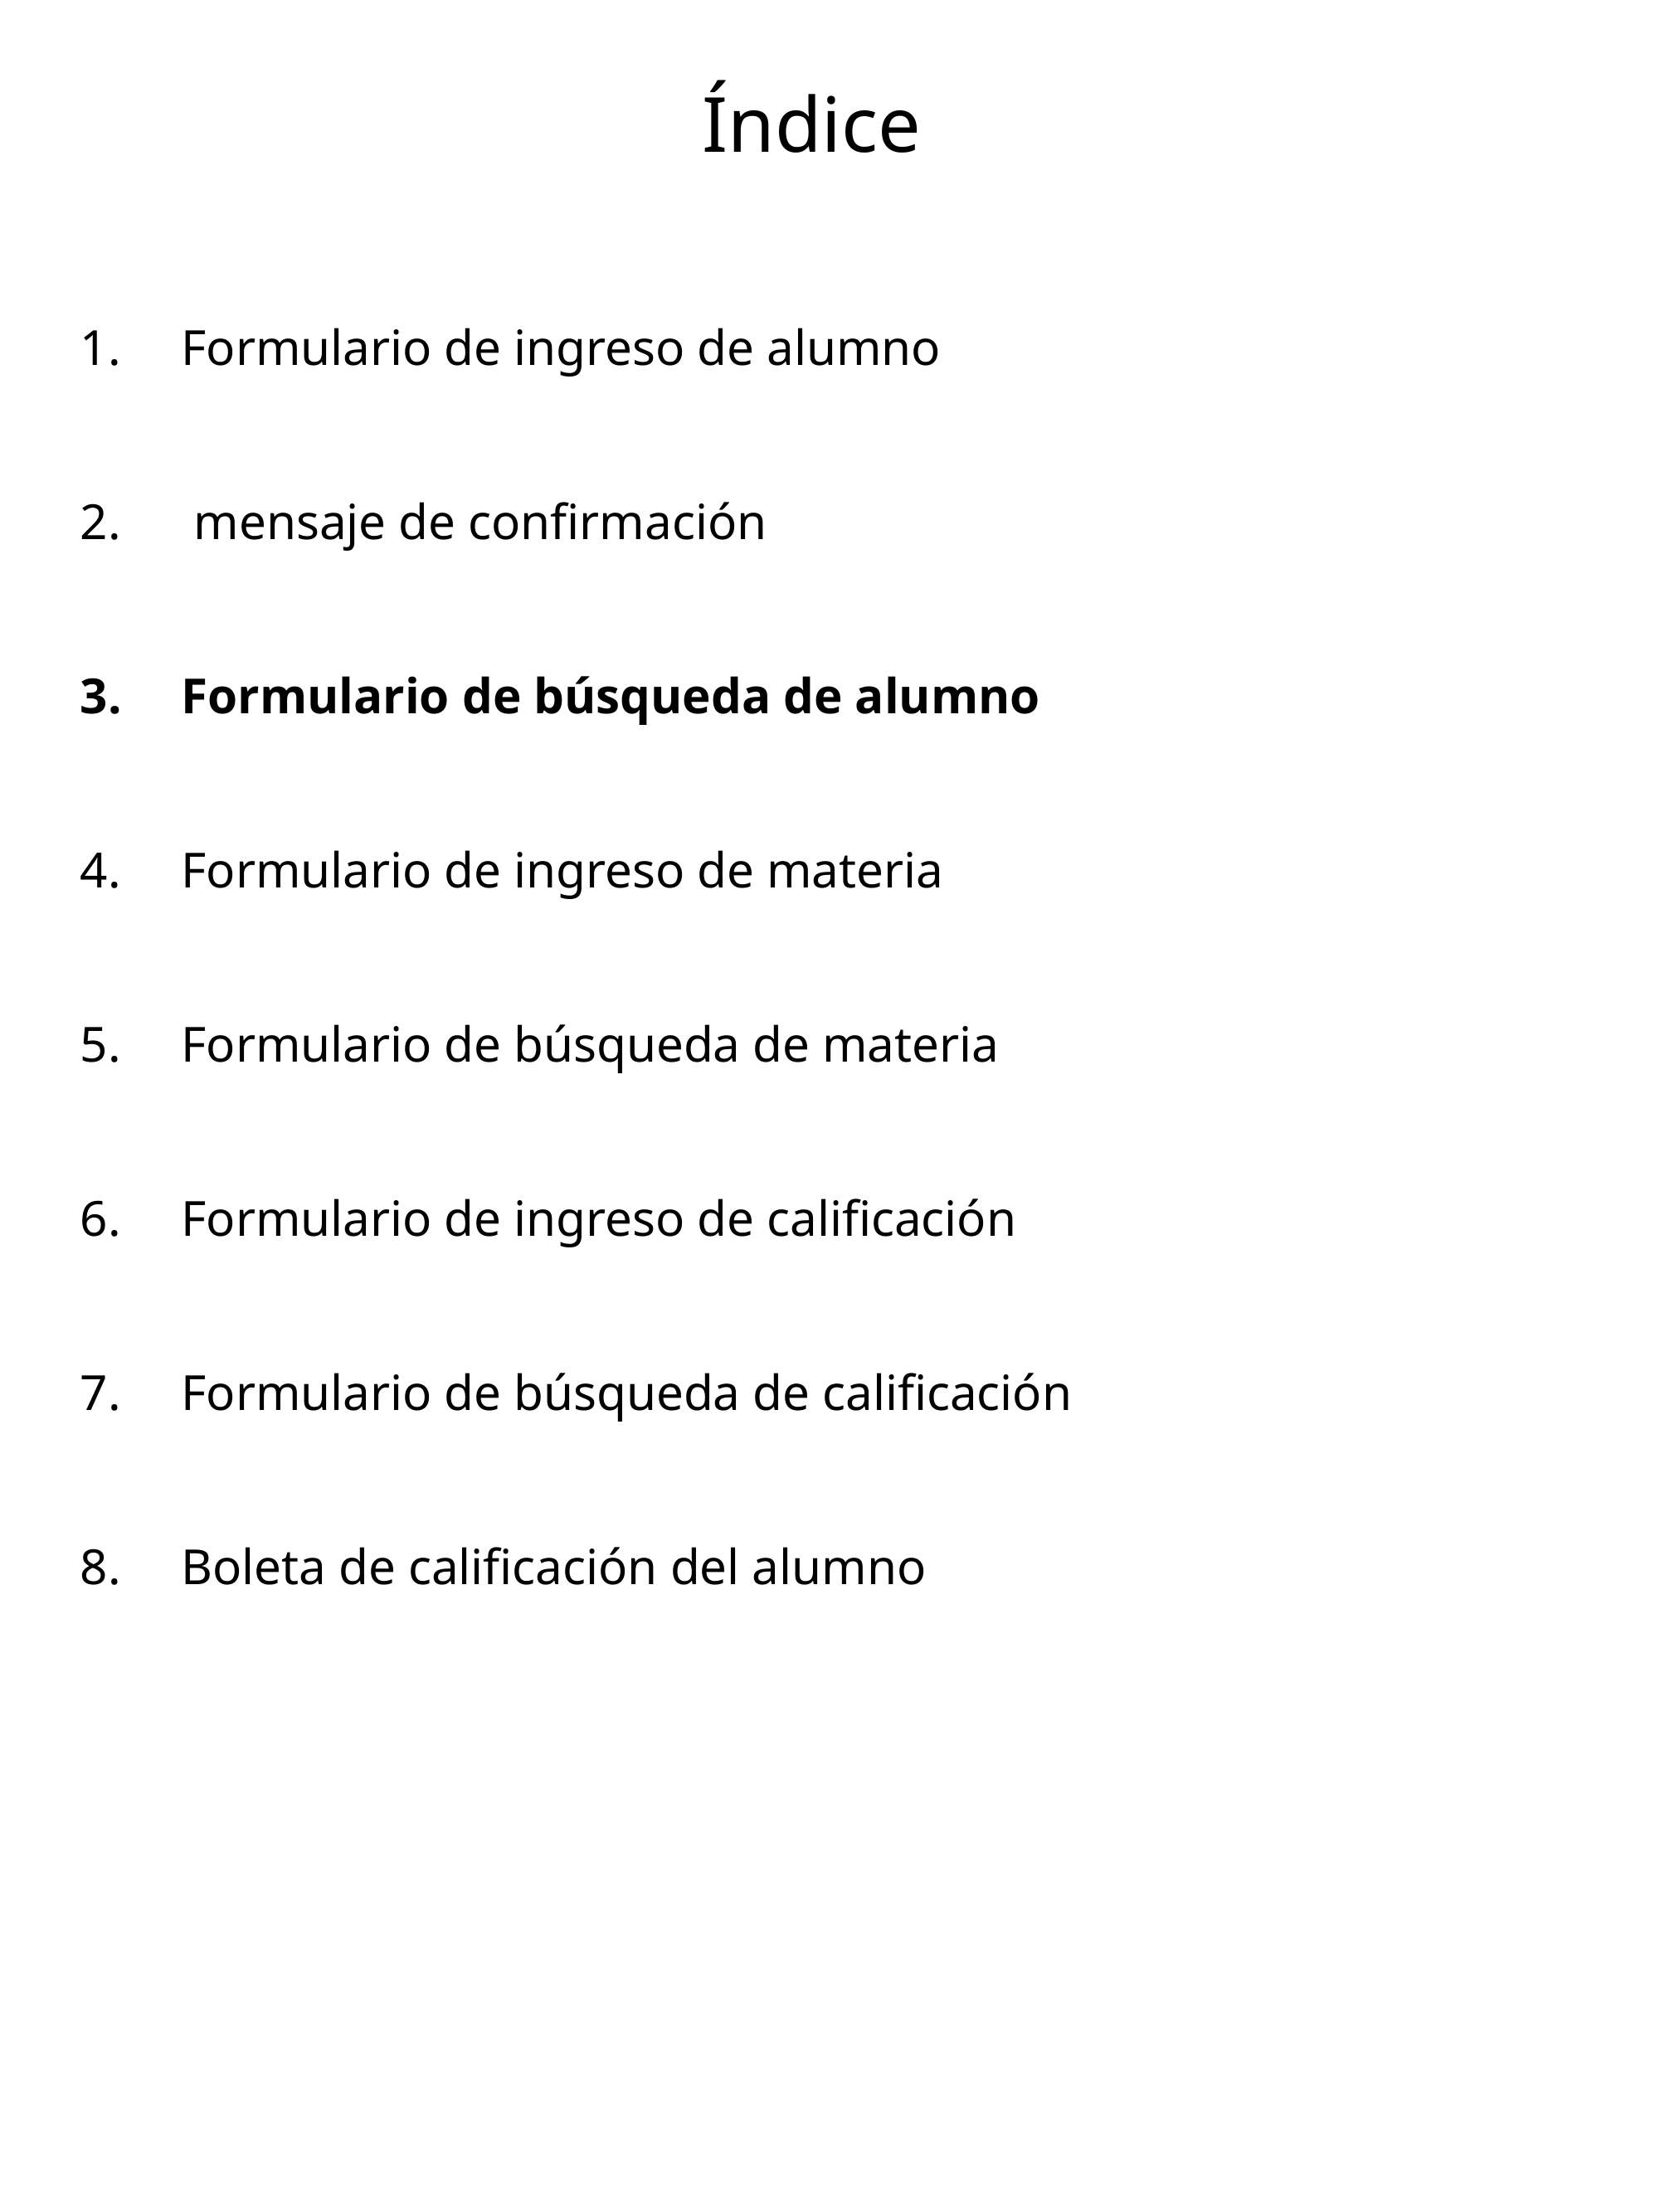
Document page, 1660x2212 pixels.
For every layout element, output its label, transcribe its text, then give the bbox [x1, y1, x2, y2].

text_box Índice [70, 70, 1574, 174]
text_box Formulario de ingreso de alumno mensaje de confirmación Formulario de búsqueda de alumno Formulario de ingreso de materia Formulario de búsqueda de materia Formulario de ingreso de calificación Formulario de búsqueda de calificación Boleta de calificación del alumno [68, 194, 1571, 1658]
